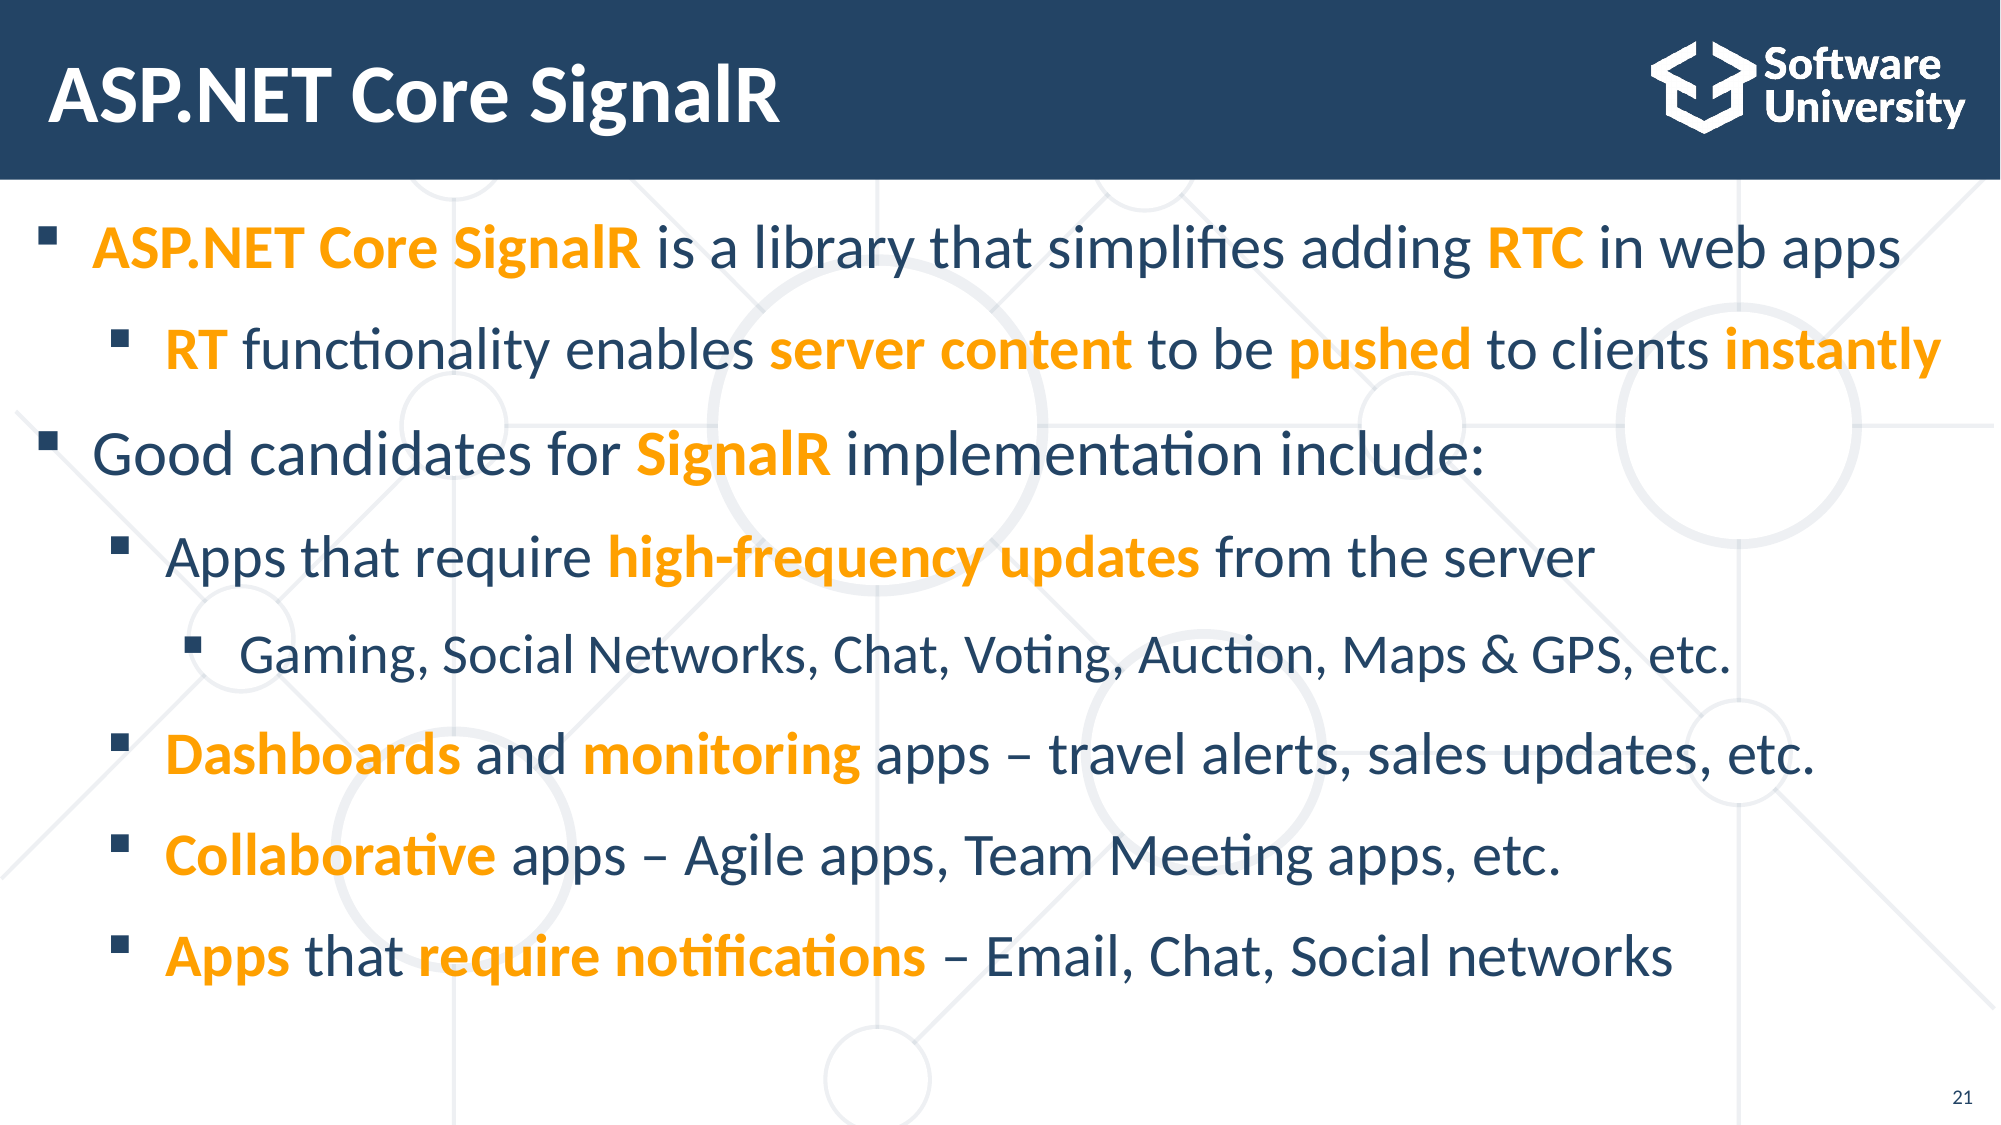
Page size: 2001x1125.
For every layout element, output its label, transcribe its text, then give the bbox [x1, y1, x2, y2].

slide_number 21 [1927, 1067, 1989, 1117]
list ASP.NET Core SignalR is a library that simplifies adding RTC in web apps RT functionality enables server content to be pushed to clients instantly Good candidates for SignalR implementation include: Apps that require high-frequency updates from the server Gaming, Social Networks, Chat, Voting, Auction, Maps & GPS, etc. Dashboards and monitoring apps – travel alerts, sales updates, etc. Collaborative apps – Agile apps, Team Meeting apps, etc. Apps that require notifications – Email, Chat, Social networks [15, 196, 2000, 1050]
picture [1651, 41, 1966, 134]
title ASP.NET Core SignalR [31, 16, 1625, 162]
